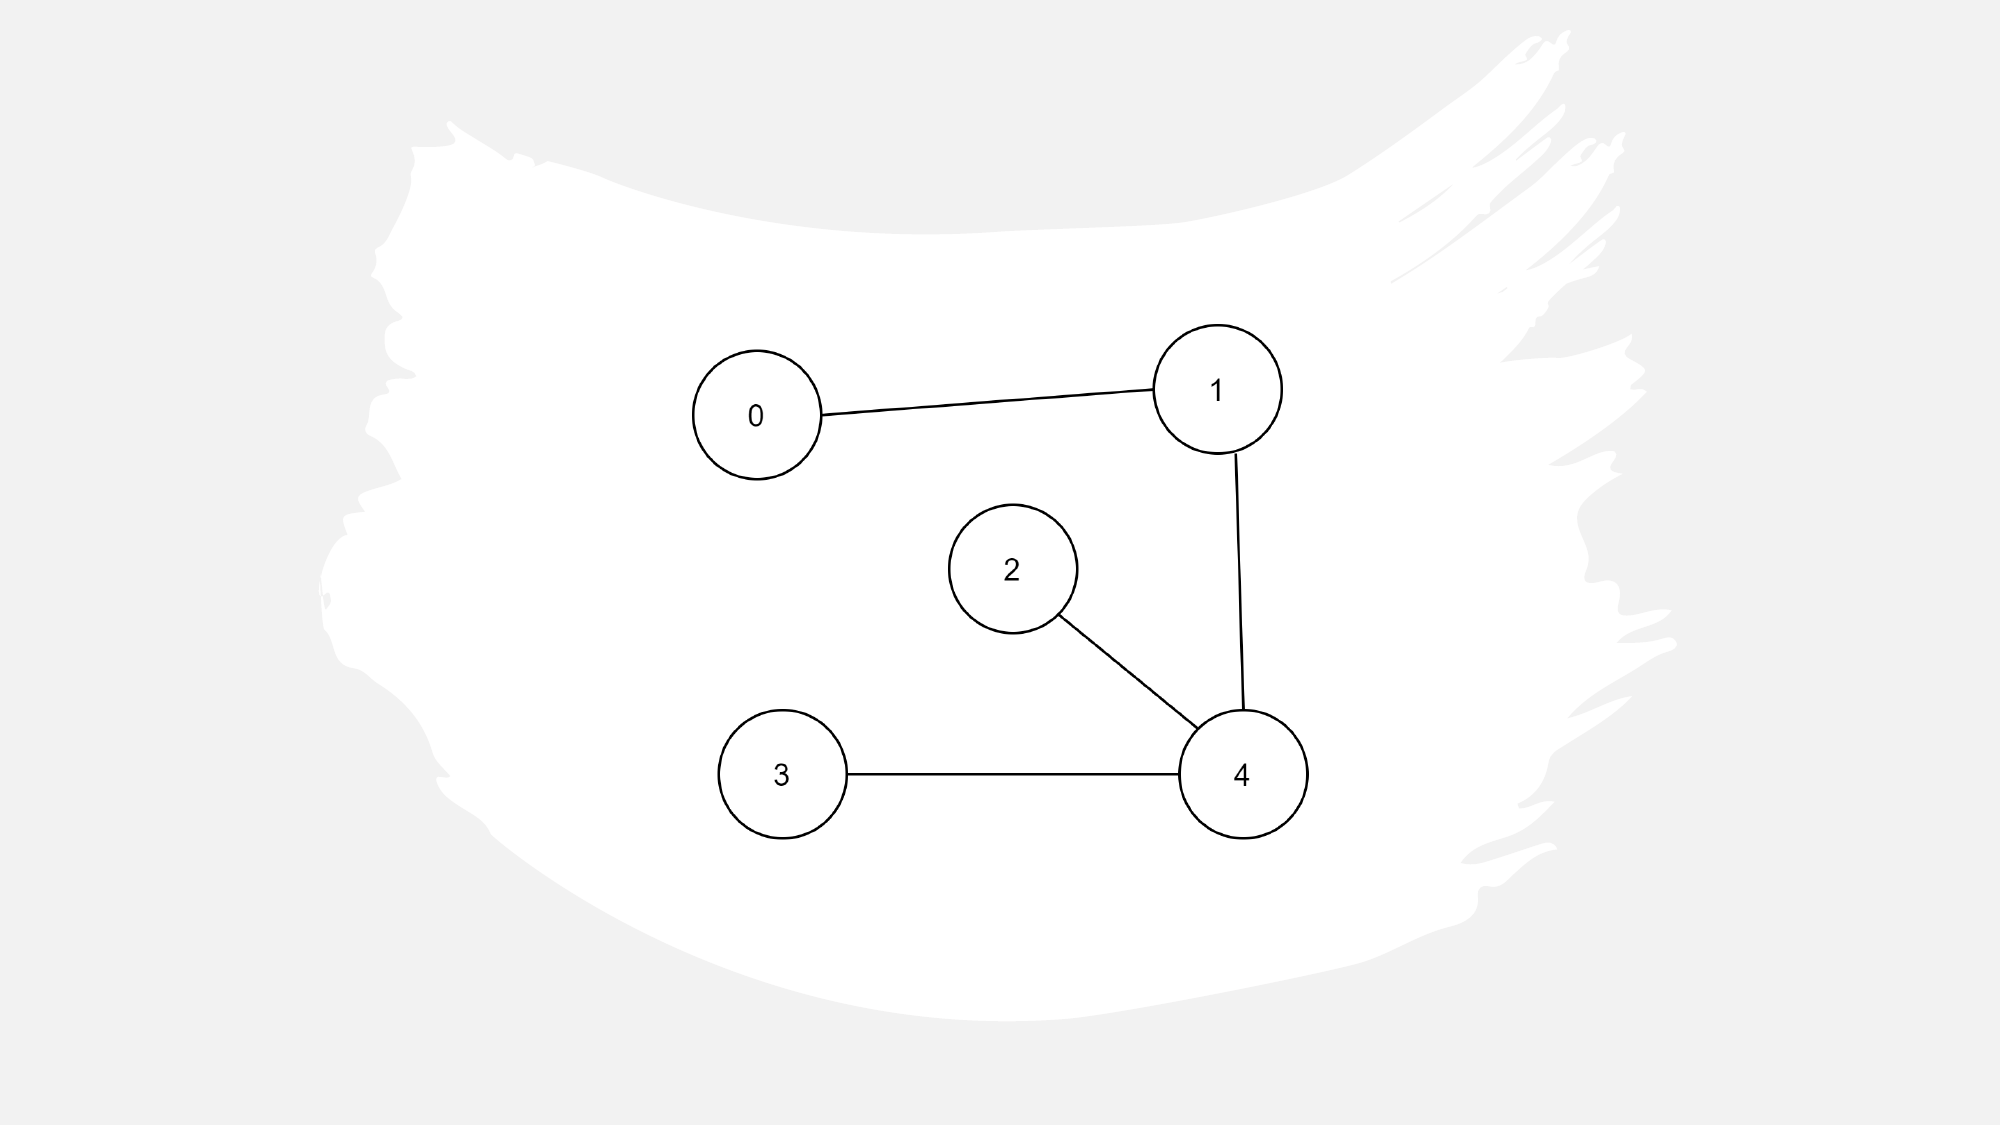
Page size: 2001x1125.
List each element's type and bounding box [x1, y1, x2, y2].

text_box [321, 30, 1676, 1021]
picture [666, 298, 1334, 865]
text_box [0, 0, 2000, 1125]
